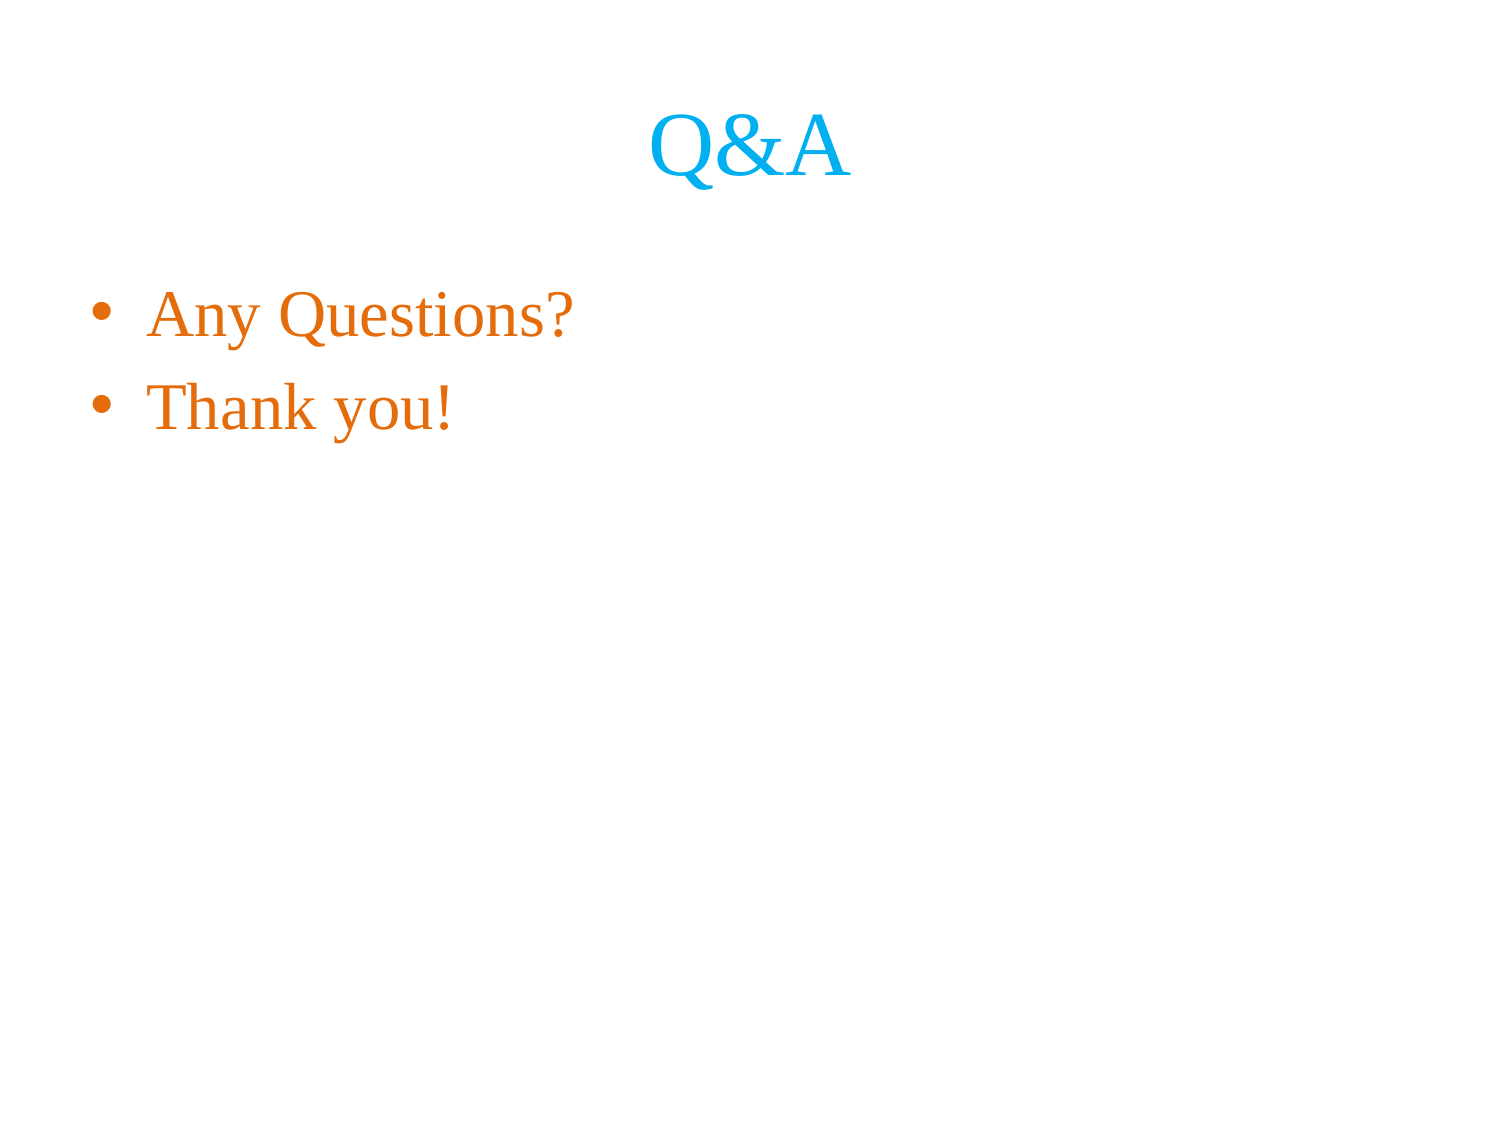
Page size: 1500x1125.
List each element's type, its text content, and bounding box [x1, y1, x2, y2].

list Any Questions? Thank you! [75, 262, 1425, 1005]
title Q&A [75, 45, 1425, 233]
